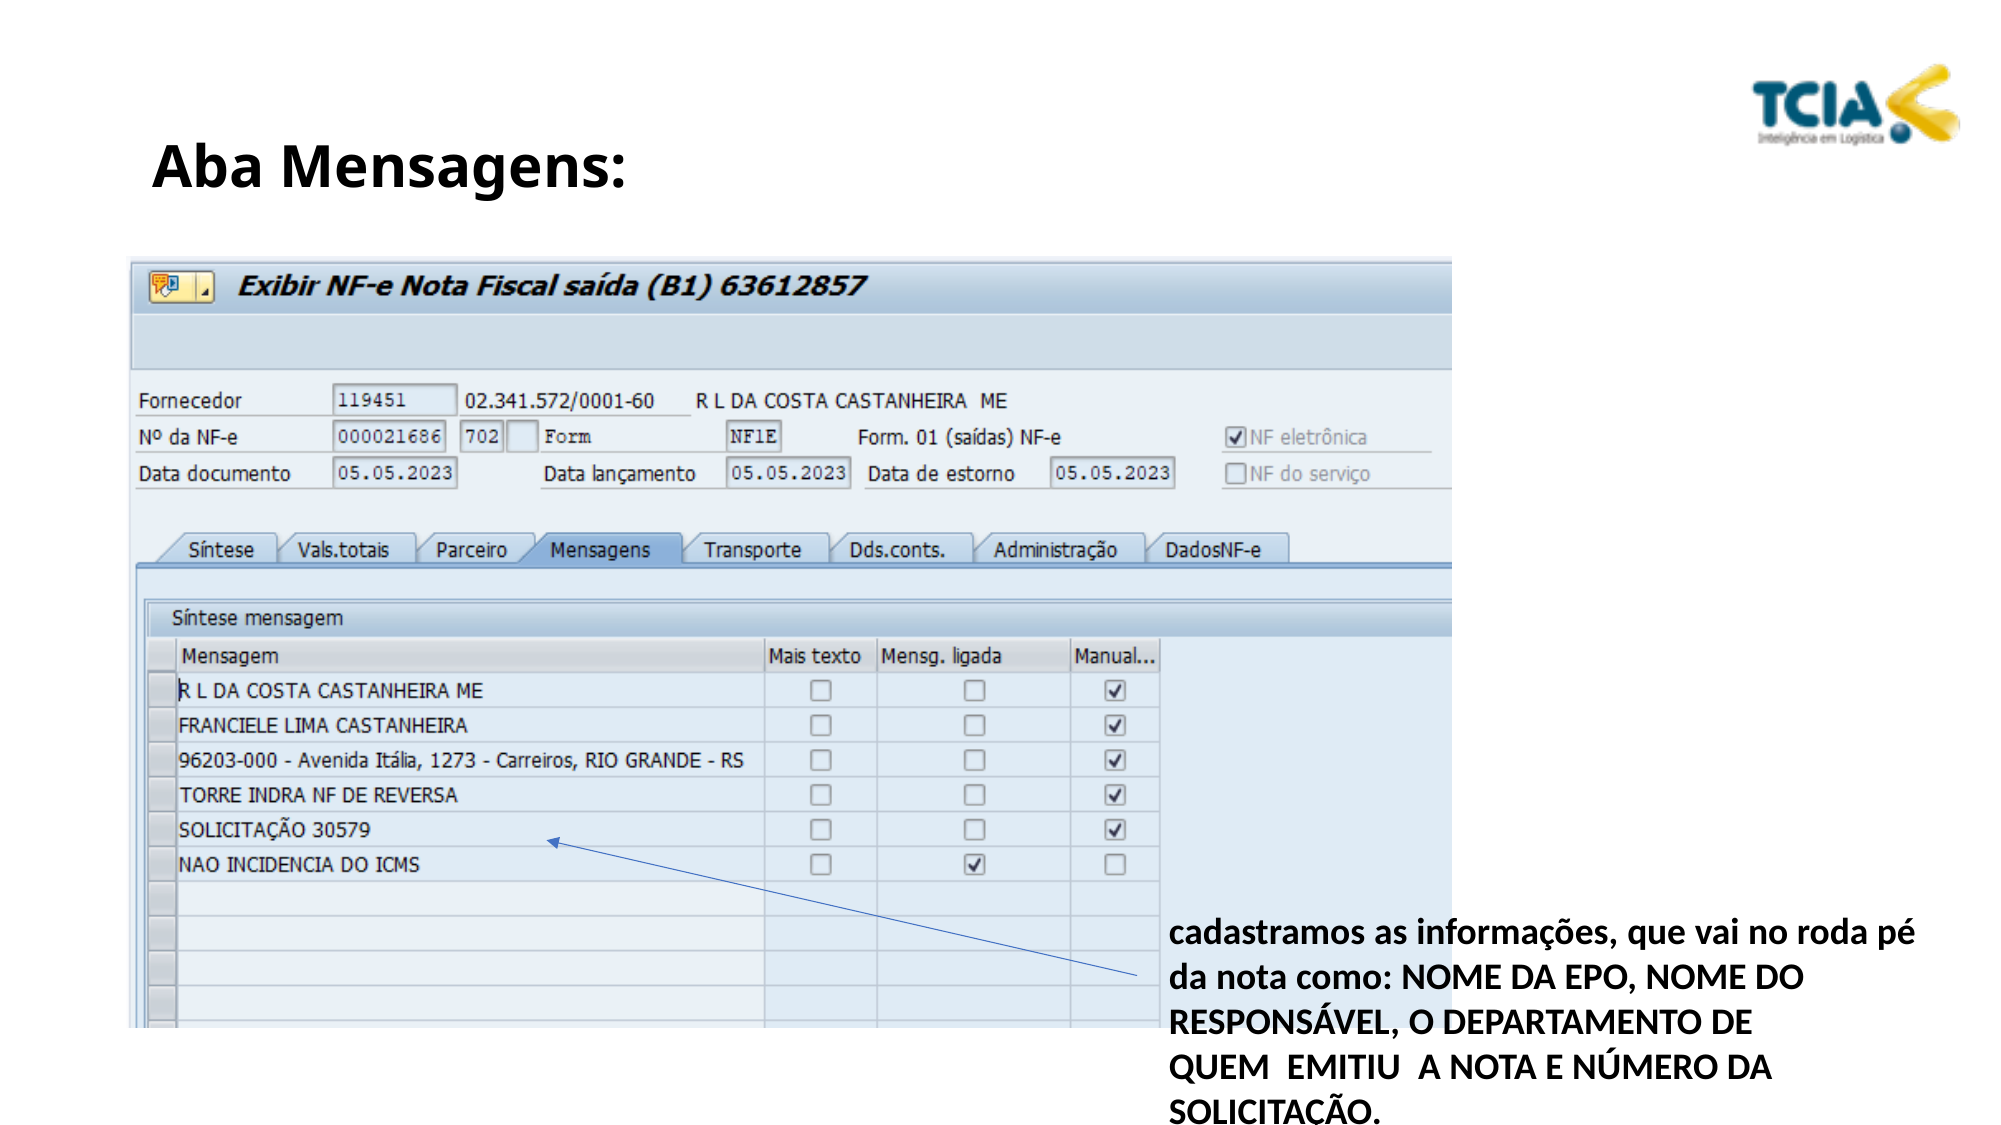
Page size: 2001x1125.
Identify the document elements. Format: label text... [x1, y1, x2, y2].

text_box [546, 840, 1138, 976]
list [126, 256, 1452, 1028]
picture [1740, 58, 1972, 156]
text_box cadastramos as informações, que vai no roda pé da nota como: NOME DA EPO, NOME DO RESPONSÁVEL, O DEPARTAMENTO DE QUEM EMITIU A NOTA E NÚMERO DA SOLICITAÇÃO. [1153, 899, 1951, 1125]
title Aba Mensagens: [137, 59, 1863, 278]
